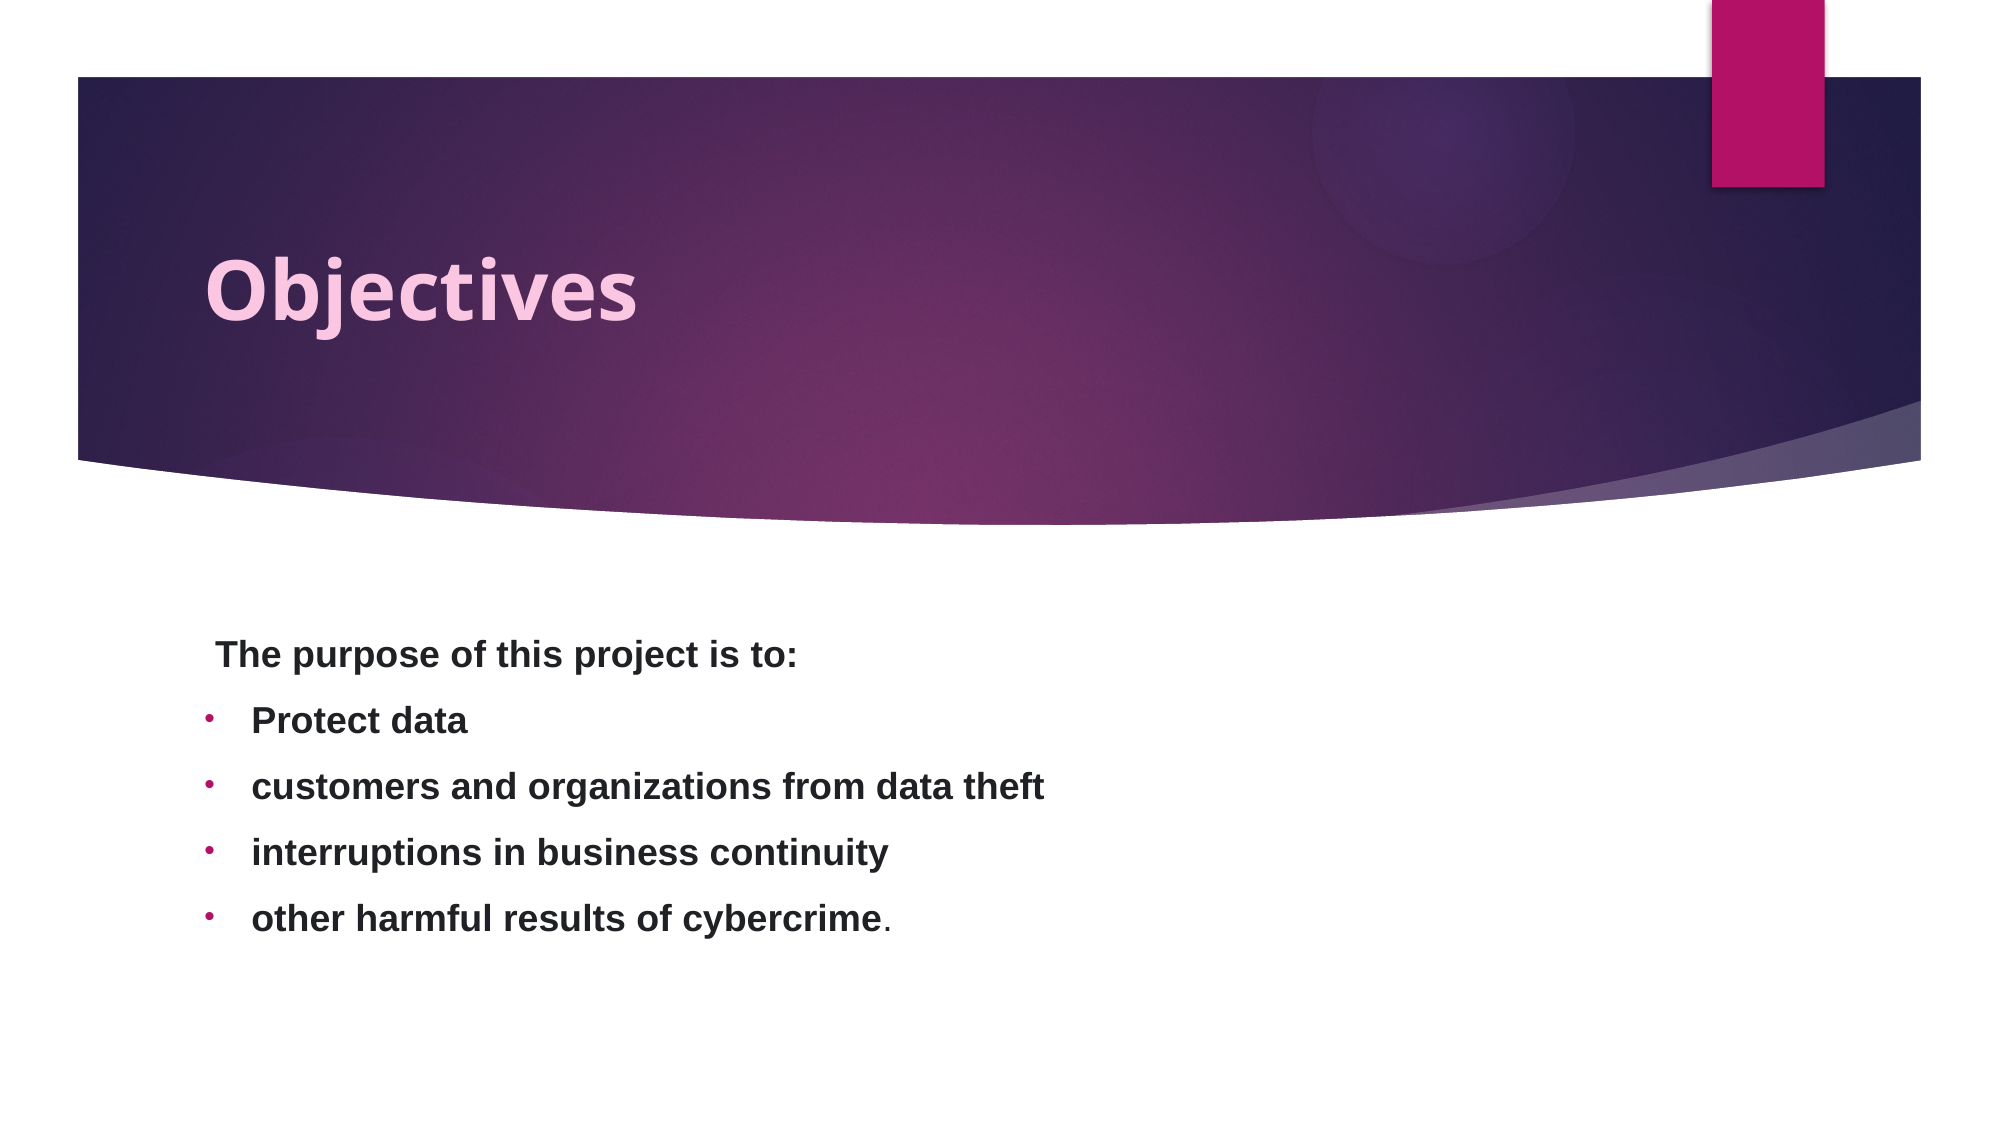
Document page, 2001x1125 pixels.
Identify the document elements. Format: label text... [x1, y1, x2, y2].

list The purpose of this project is to: Protect data customers and organizations from data theft interruptions in business continuity other harmful results of cybercrime. [189, 581, 1638, 988]
title Objectives [188, 174, 1638, 400]
